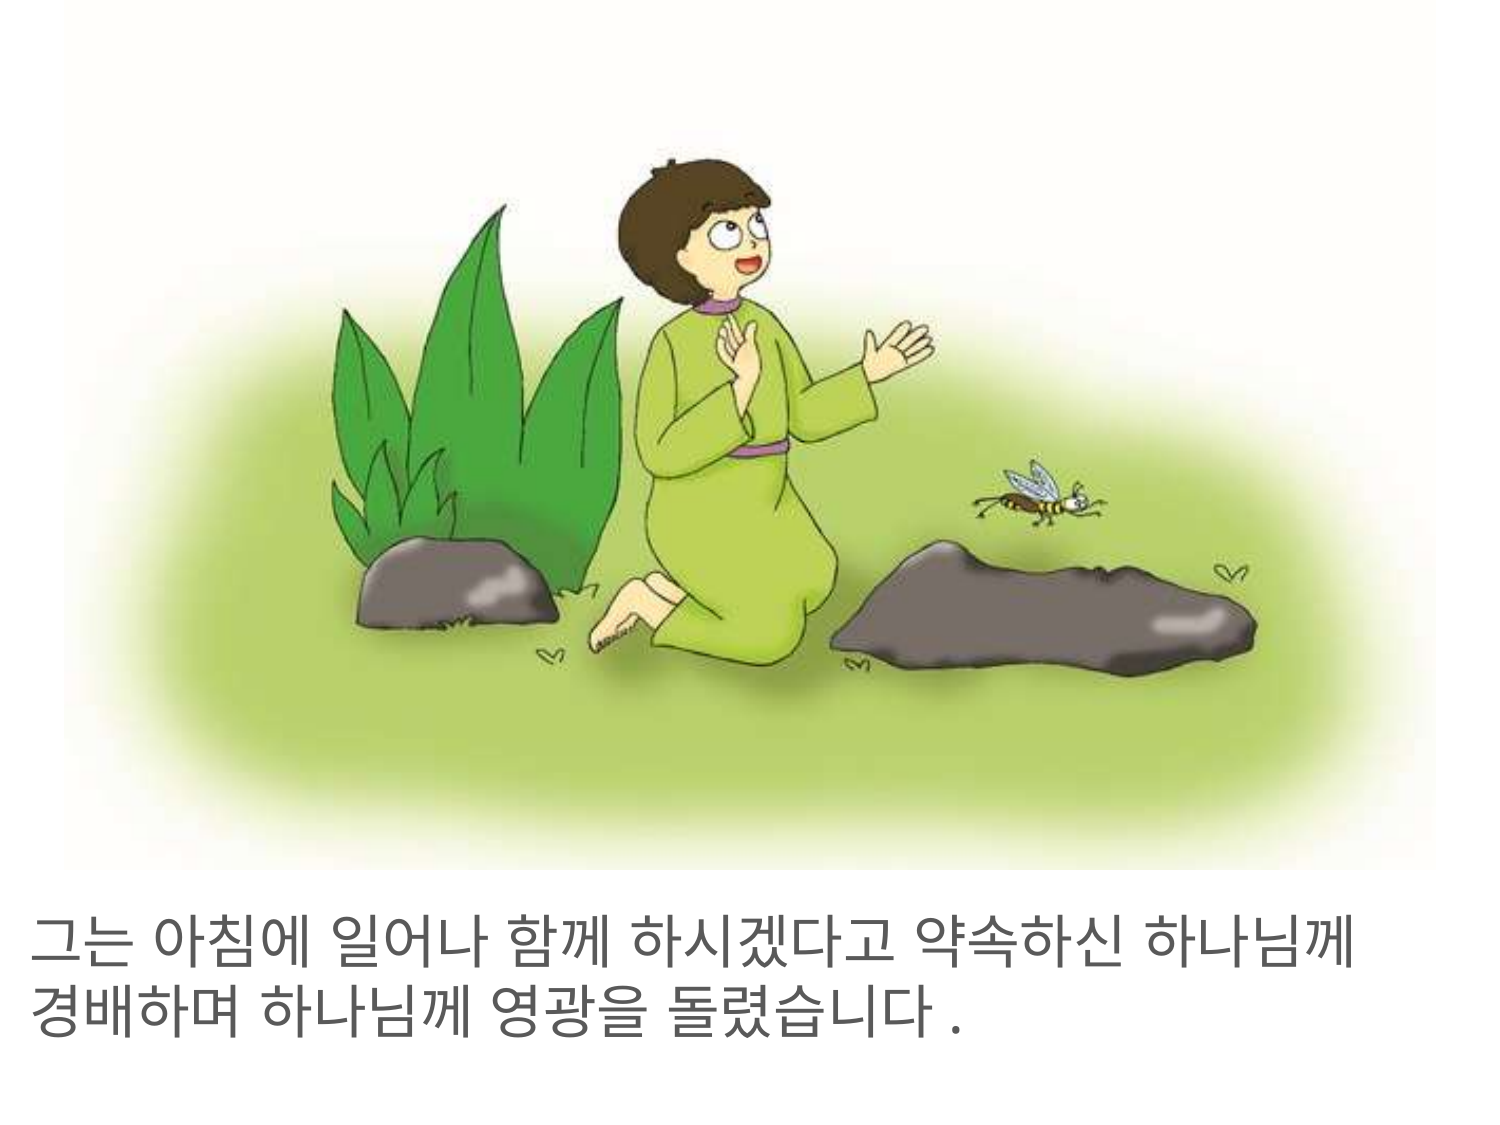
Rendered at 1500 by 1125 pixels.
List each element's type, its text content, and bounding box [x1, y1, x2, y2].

picture [64, 0, 1436, 870]
text_box 그는 아침에 일어나 함께 하시겠다고 약속하신 하나님께 경배하며 하나님께 영광을 돌렸습니다. [14, 897, 1500, 1053]
